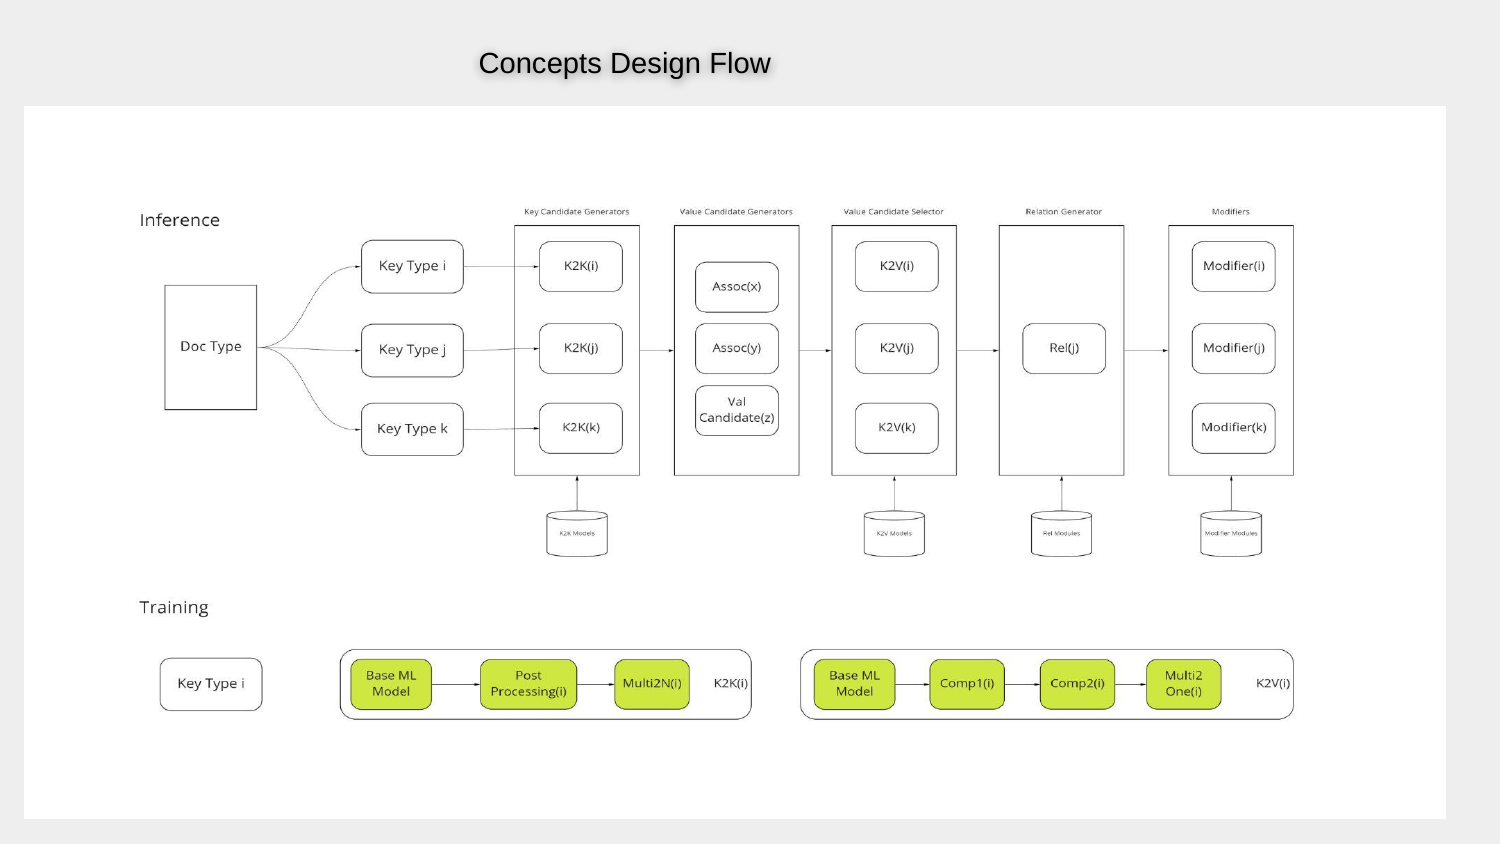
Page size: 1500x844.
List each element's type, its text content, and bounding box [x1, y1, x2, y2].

text_box Concepts Design Flow [463, 29, 1085, 95]
picture [24, 106, 1446, 819]
